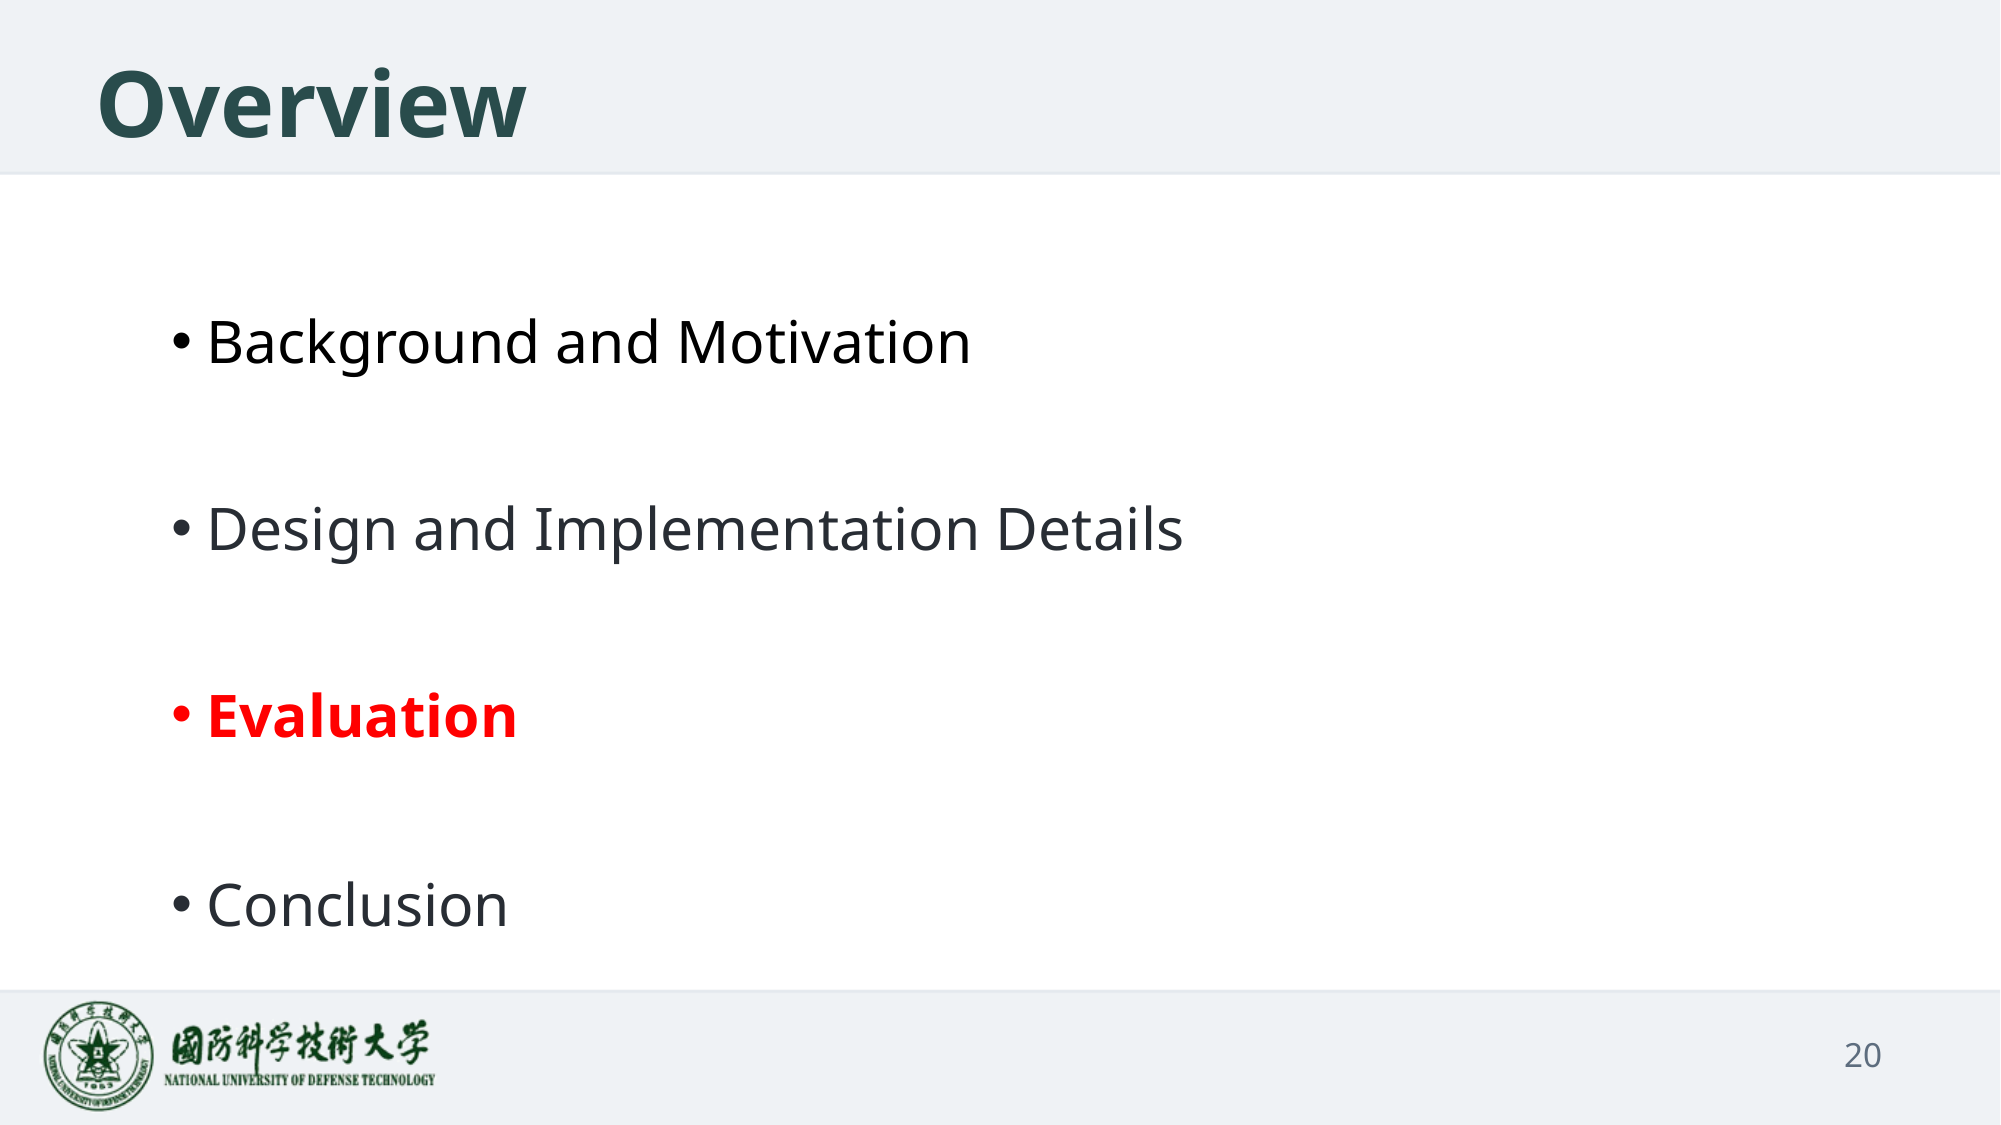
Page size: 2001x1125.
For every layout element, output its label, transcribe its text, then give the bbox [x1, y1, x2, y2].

slide_number 20 [1447, 1026, 1898, 1087]
list Background and Motivation Design and Implementation Details Evaluation Conclusion [156, 262, 1902, 951]
title Overview [80, 22, 1725, 194]
picture [0, 0, 2001, 1125]
